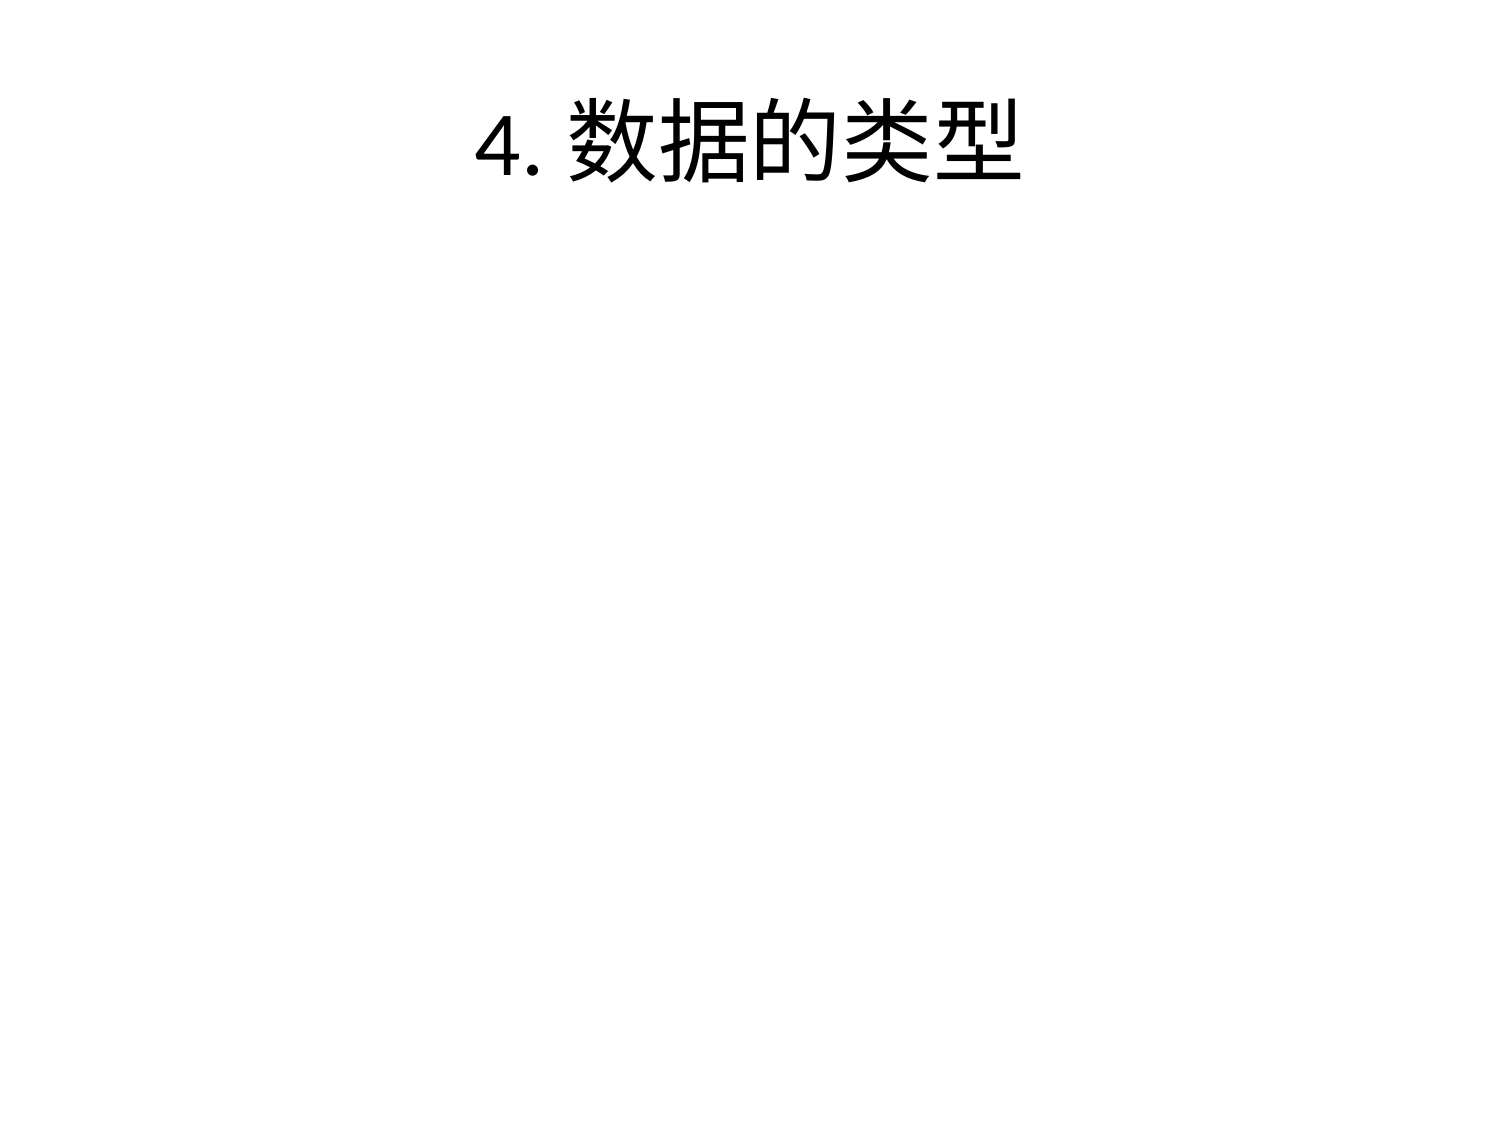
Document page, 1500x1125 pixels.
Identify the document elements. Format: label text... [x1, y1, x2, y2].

title 4.数据的类型 [75, 45, 1425, 233]
